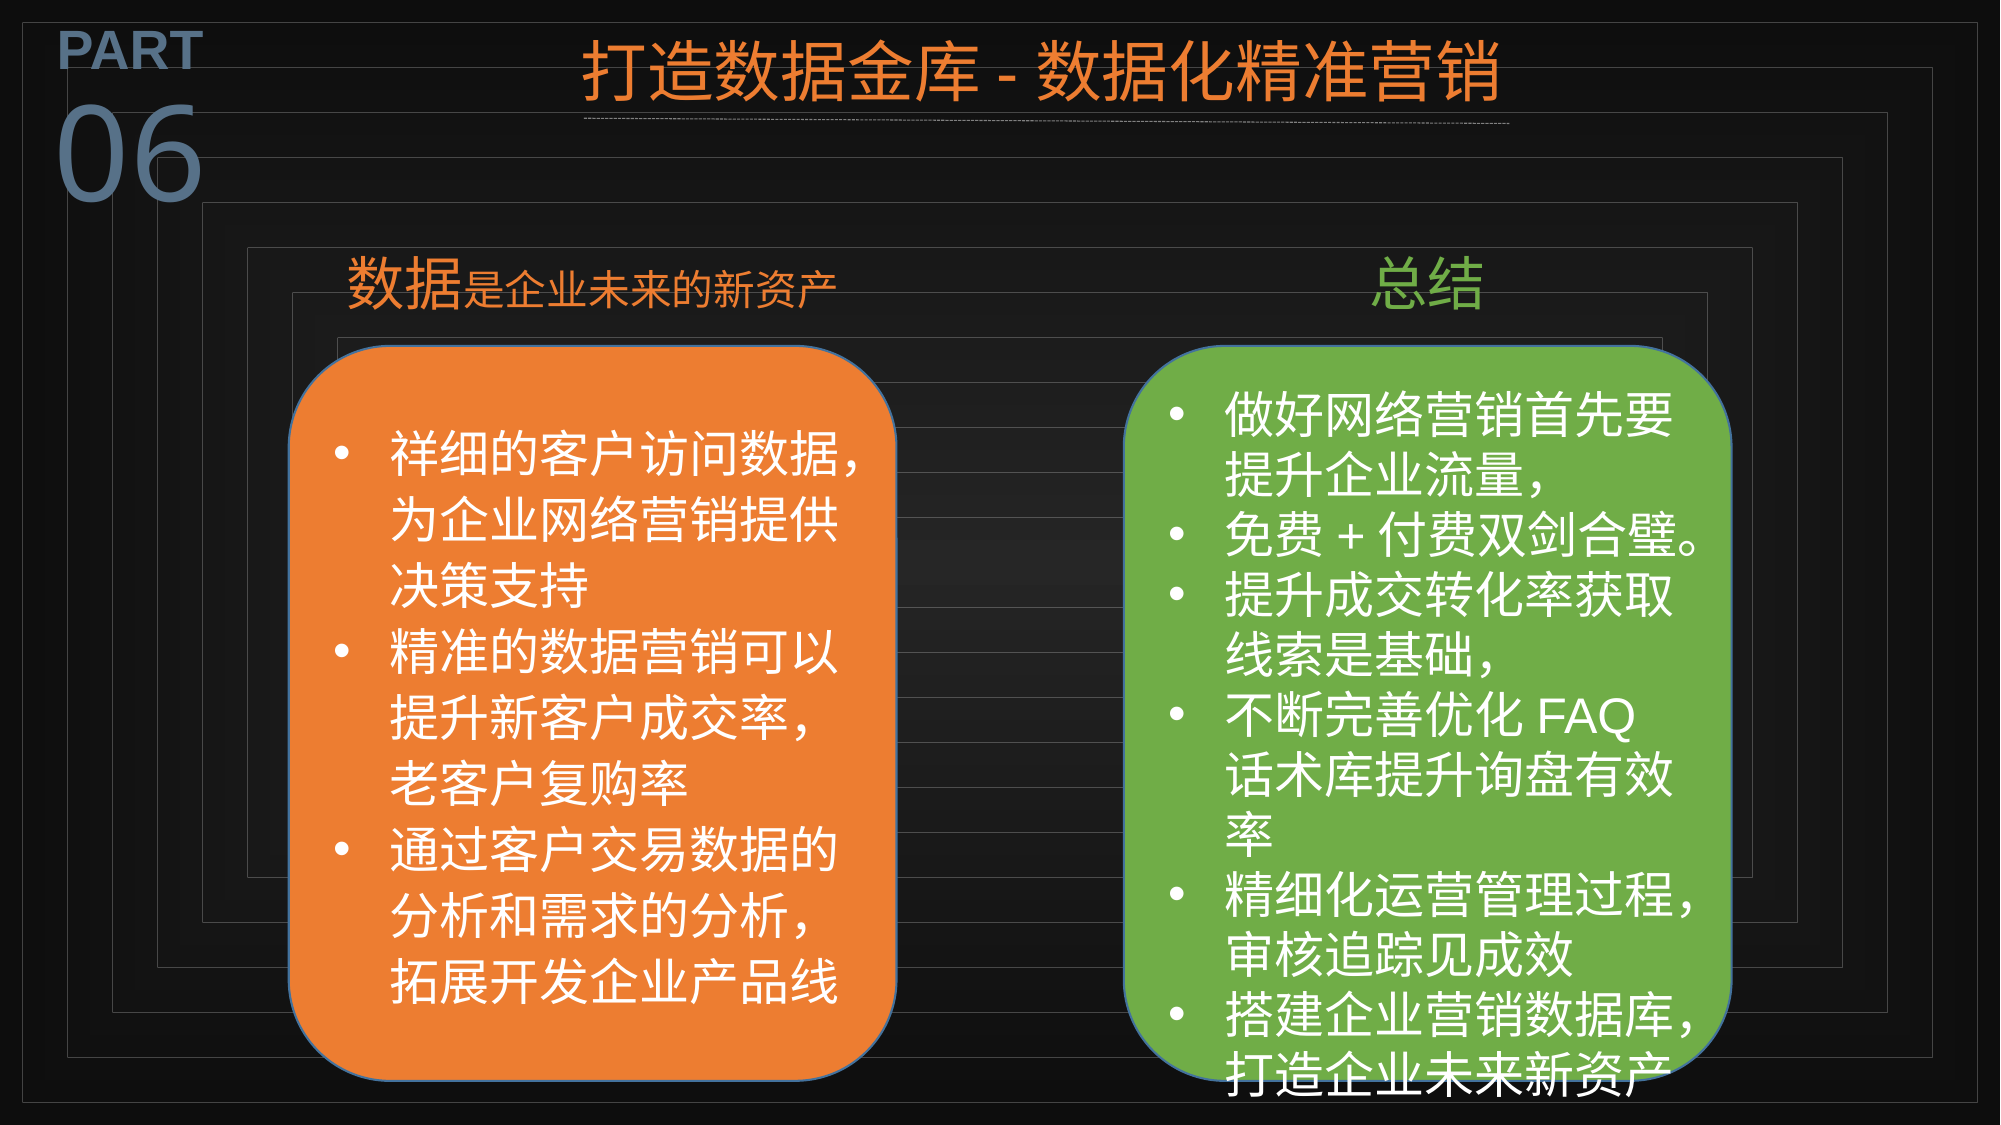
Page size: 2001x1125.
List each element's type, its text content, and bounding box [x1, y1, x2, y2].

text_box 祥细的客户访问数据，为企业网络营销提供决策支持 精准的数据营销可以提升新客户成交率，老客户复购率 通过客户交易数据的分析和需求的分析，拓展开发企业产品线 [287, 344, 898, 1082]
text_box 打造数据金库-数据化精准营销 [565, 21, 1518, 117]
text_box 做好网络营销首先要提升企业流量， 免费+付费双剑合璧。 提升成交转化率获取线索是基础， 不断完善优化FAQ话术库提升询盘有效率 精细化运营管理过程，审核追踪见成效 搭建企业营销数据库，打造企业未来新资产 [1122, 344, 1733, 1082]
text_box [583, 118, 1510, 124]
text_box PART [0, 4, 275, 91]
text_box 总结 [1354, 239, 1502, 325]
text_box 06 [0, 57, 289, 238]
text_box 数据是企业未来的新资产 [331, 239, 854, 325]
